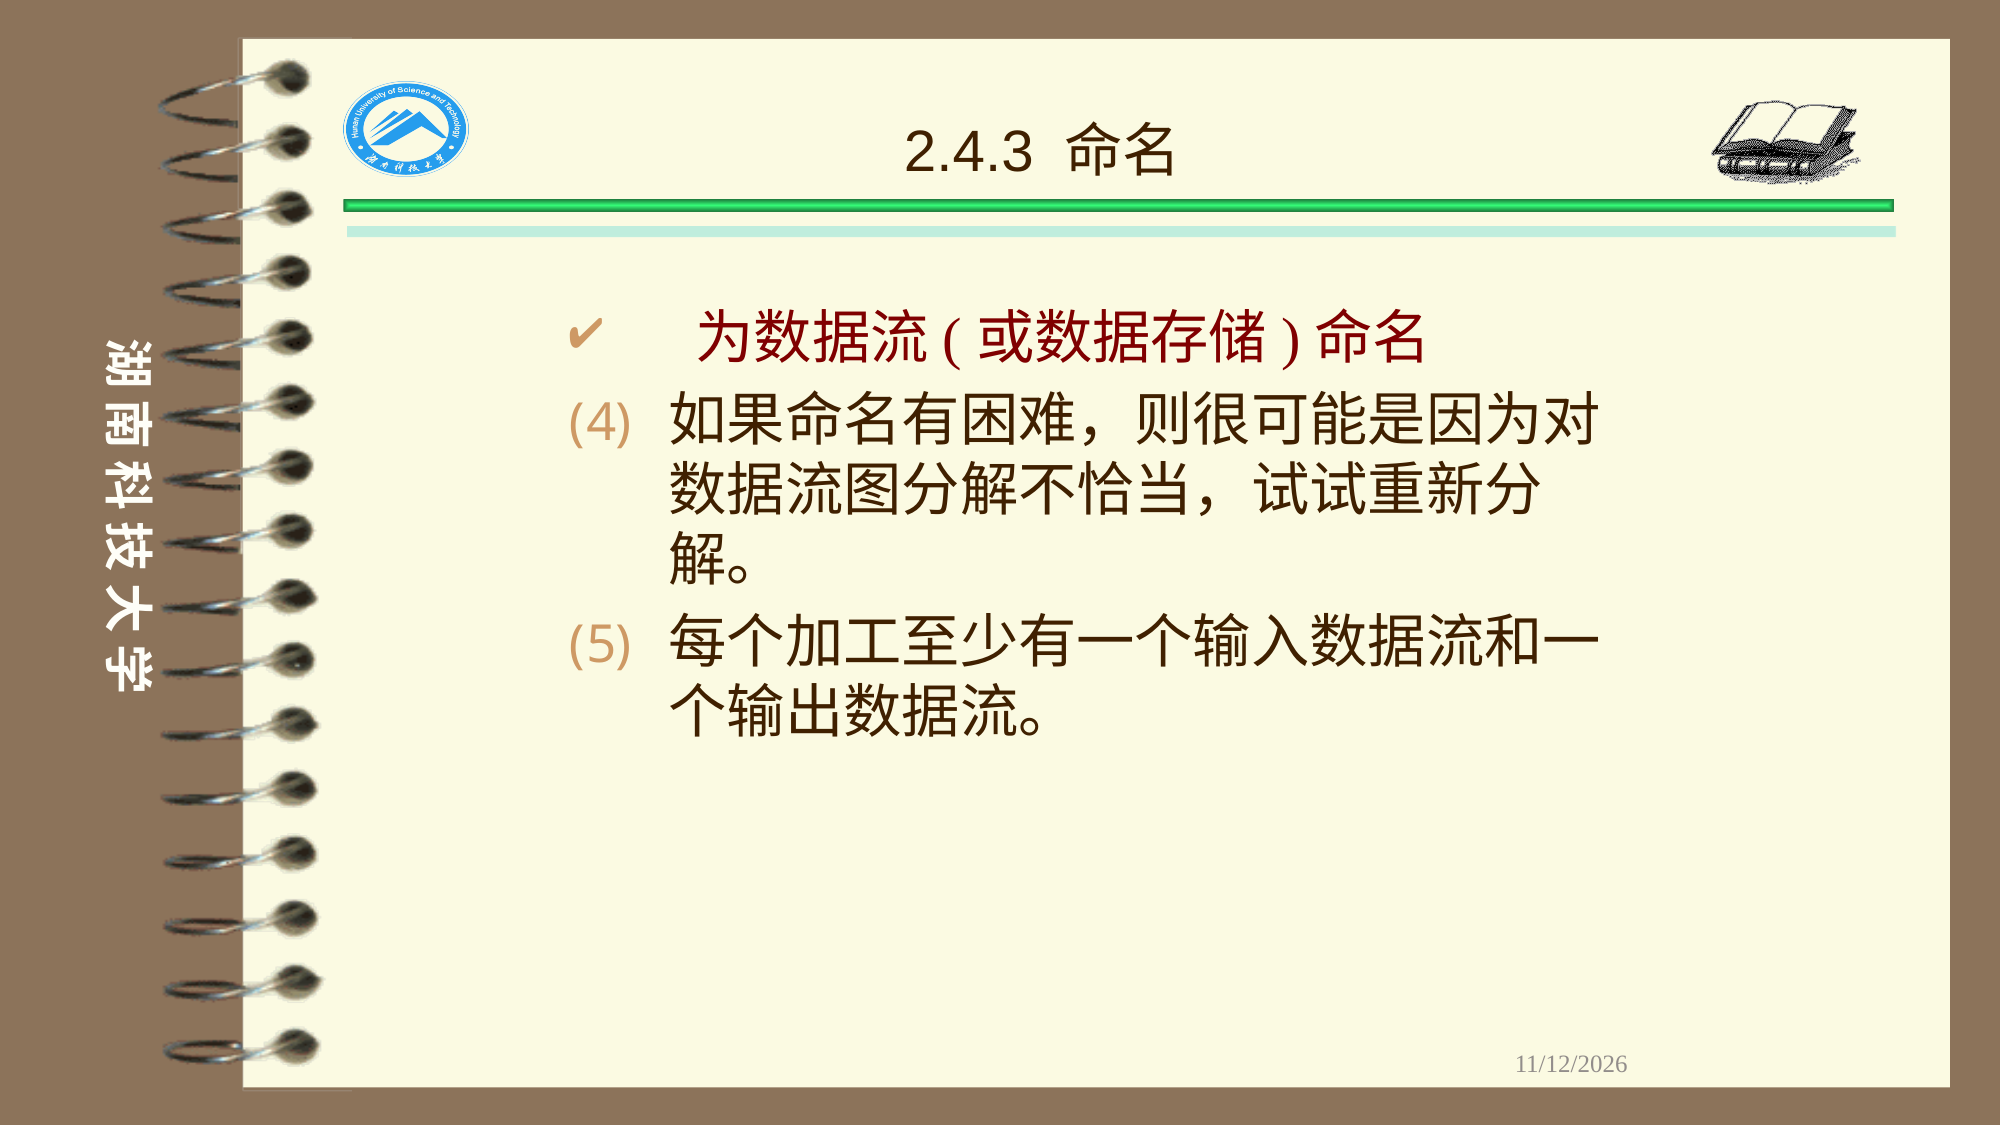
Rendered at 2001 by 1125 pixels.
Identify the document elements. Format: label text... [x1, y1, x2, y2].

text_box 2.4.3 命名 [889, 105, 1196, 191]
picture [133, 0, 469, 1125]
picture [1710, 99, 1861, 185]
picture [133, 535, 140, 551]
text_box 为数据流(或数据存储)命名 如果命名有困难，则很可能是因为对数据流图分解不恰当，试试重新分解。 每个加工至少有一个输入数据流和一个输出数据流。 [507, 292, 1633, 941]
text_box [1499, 1024, 1813, 1100]
